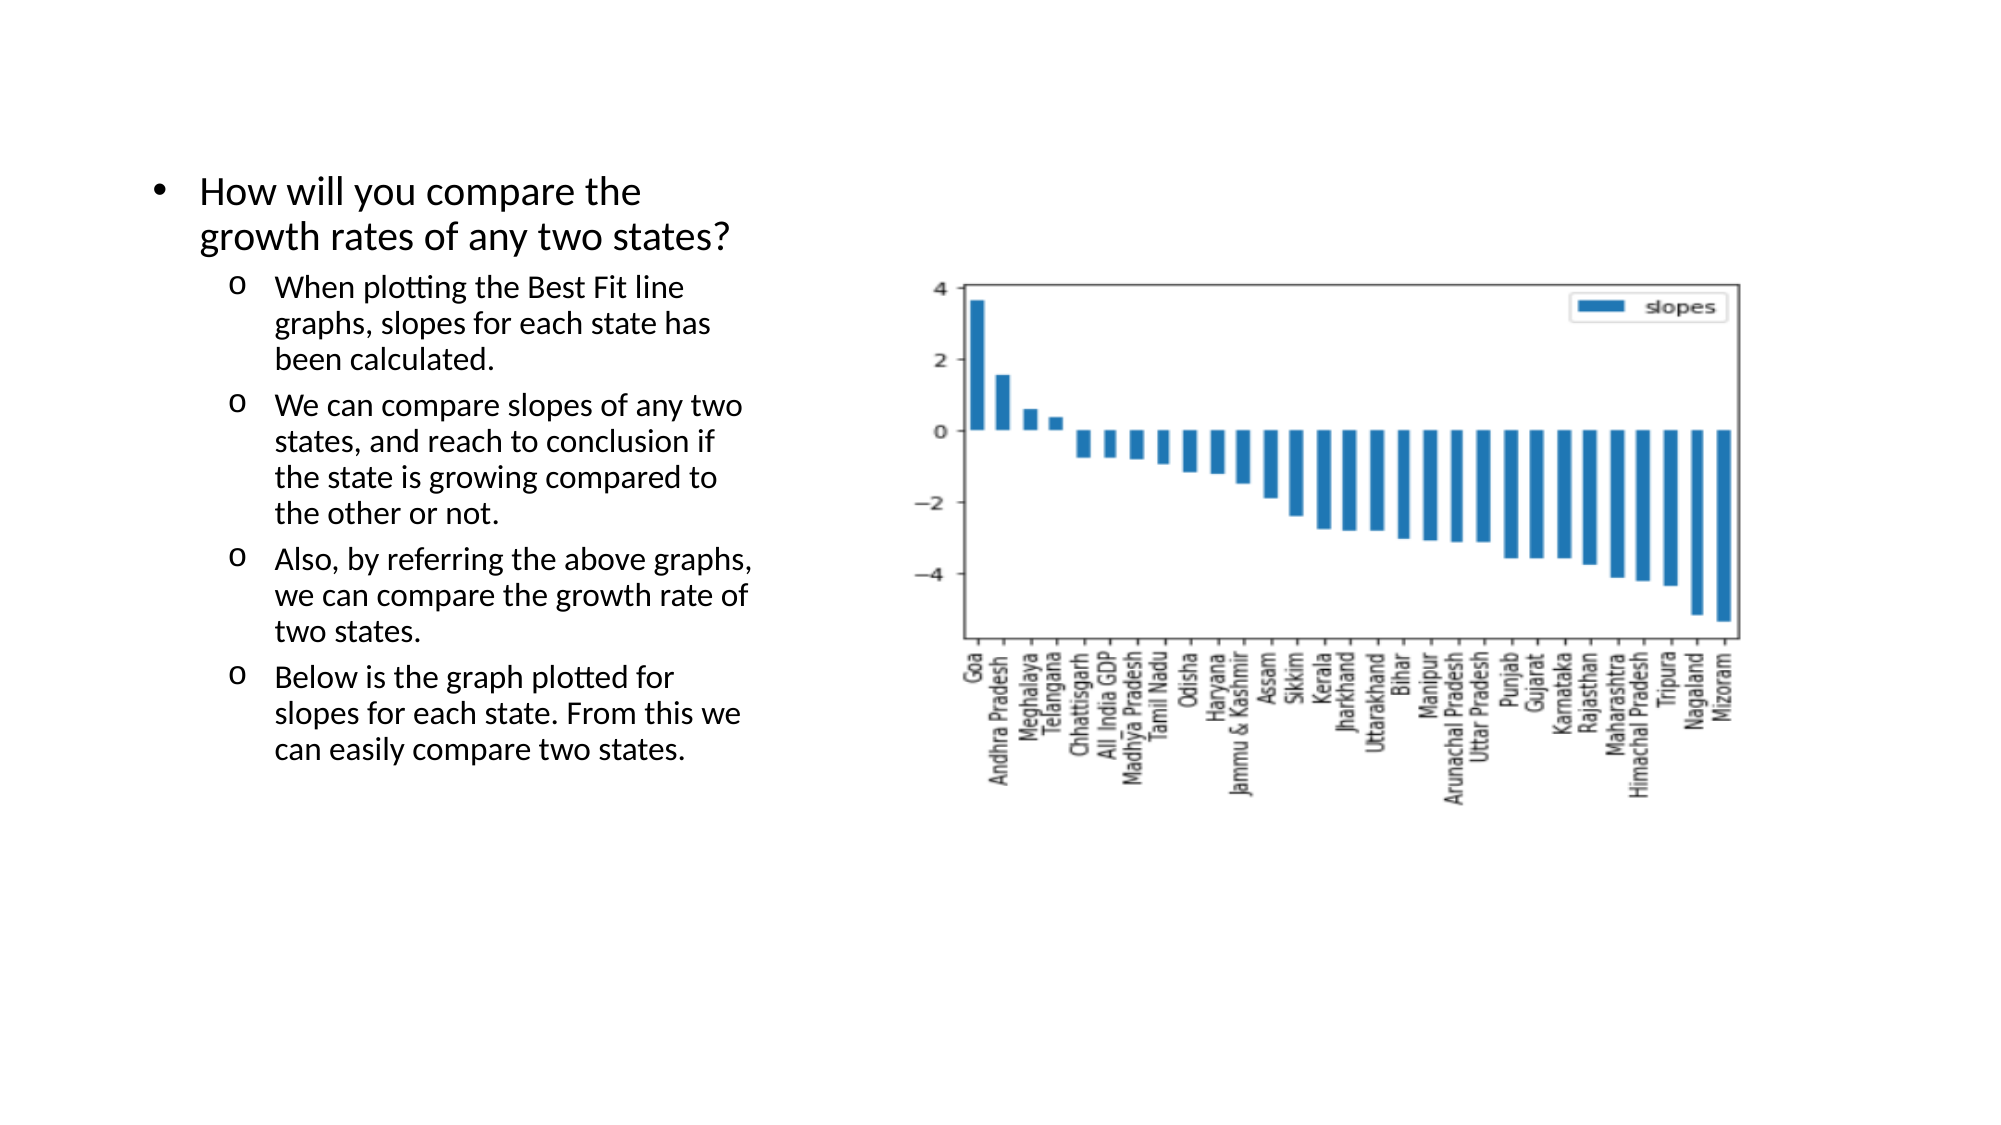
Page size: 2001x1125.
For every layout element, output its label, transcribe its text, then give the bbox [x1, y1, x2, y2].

list How will you compare the growth rates of any two states? When plotting the Best Fit line graphs, slopes for each state has been calculated. We can compare slopes of any two states, and reach to conclusion if the state is growing compared to the other or not. Also, by referring the above graphs, we can compare the growth rate of two states. Below is the graph plotted for slopes for each state. From this we can easily compare two states. [137, 161, 783, 963]
picture [895, 266, 1976, 812]
